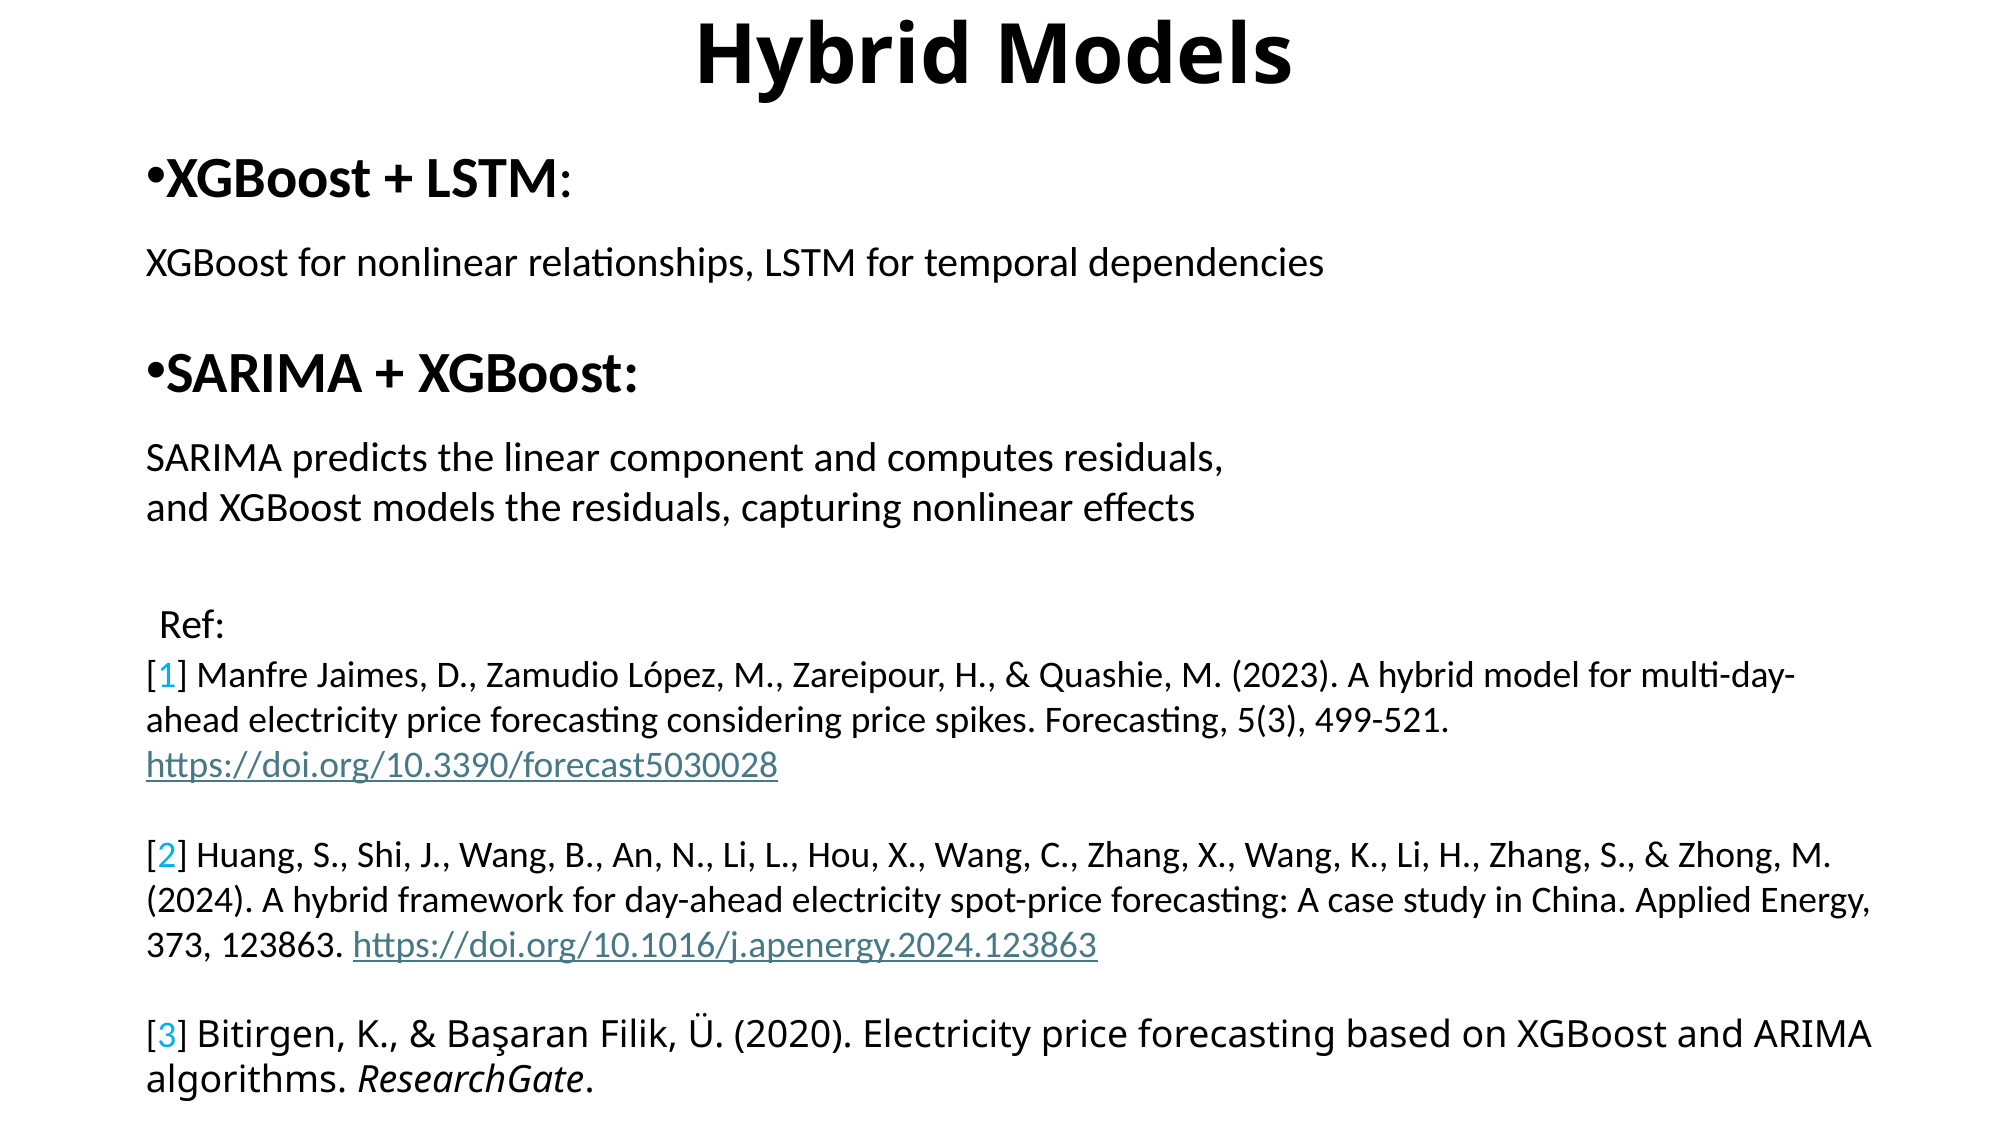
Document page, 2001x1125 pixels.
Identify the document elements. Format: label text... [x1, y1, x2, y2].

title Hybrid Models [678, 0, 1699, 132]
text_box XGBoost + LSTM: XGBoost for nonlinear relationships, LSTM for temporal dependencies SARIMA + XGBoost: SARIMA predicts the linear component and computes residuals, and XGBoost models the residuals, capturing nonlinear effects Ref: [1] Manfre Jaimes, D., Zamudio López, M., Zareipour, H., & Quashie, M. (2023). A hybrid model for multi-day-ahead electricity price forecasting considering price spikes. Forecasting, 5(3), 499-521. https://doi.org/10.3390/forecast5030028 [2] Huang, S., Shi, J., Wang, B., An, N., Li, L., Hou, X., Wang, C., Zhang, X., Wang, K., Li, H., Zhang, S., & Zhong, M. (2024). A hybrid framework for day-ahead electricity spot-price forecasting: A case study in China. Applied Energy, 373, 123863. https://doi.org/10.1016/j.apenergy.2024.123863 [3] Bitirgen, K., & Başaran Filik, Ü. (2020). Electricity price forecasting based on XGBoost and ARIMA algorithms. ResearchGate. [131, 132, 1904, 1125]
